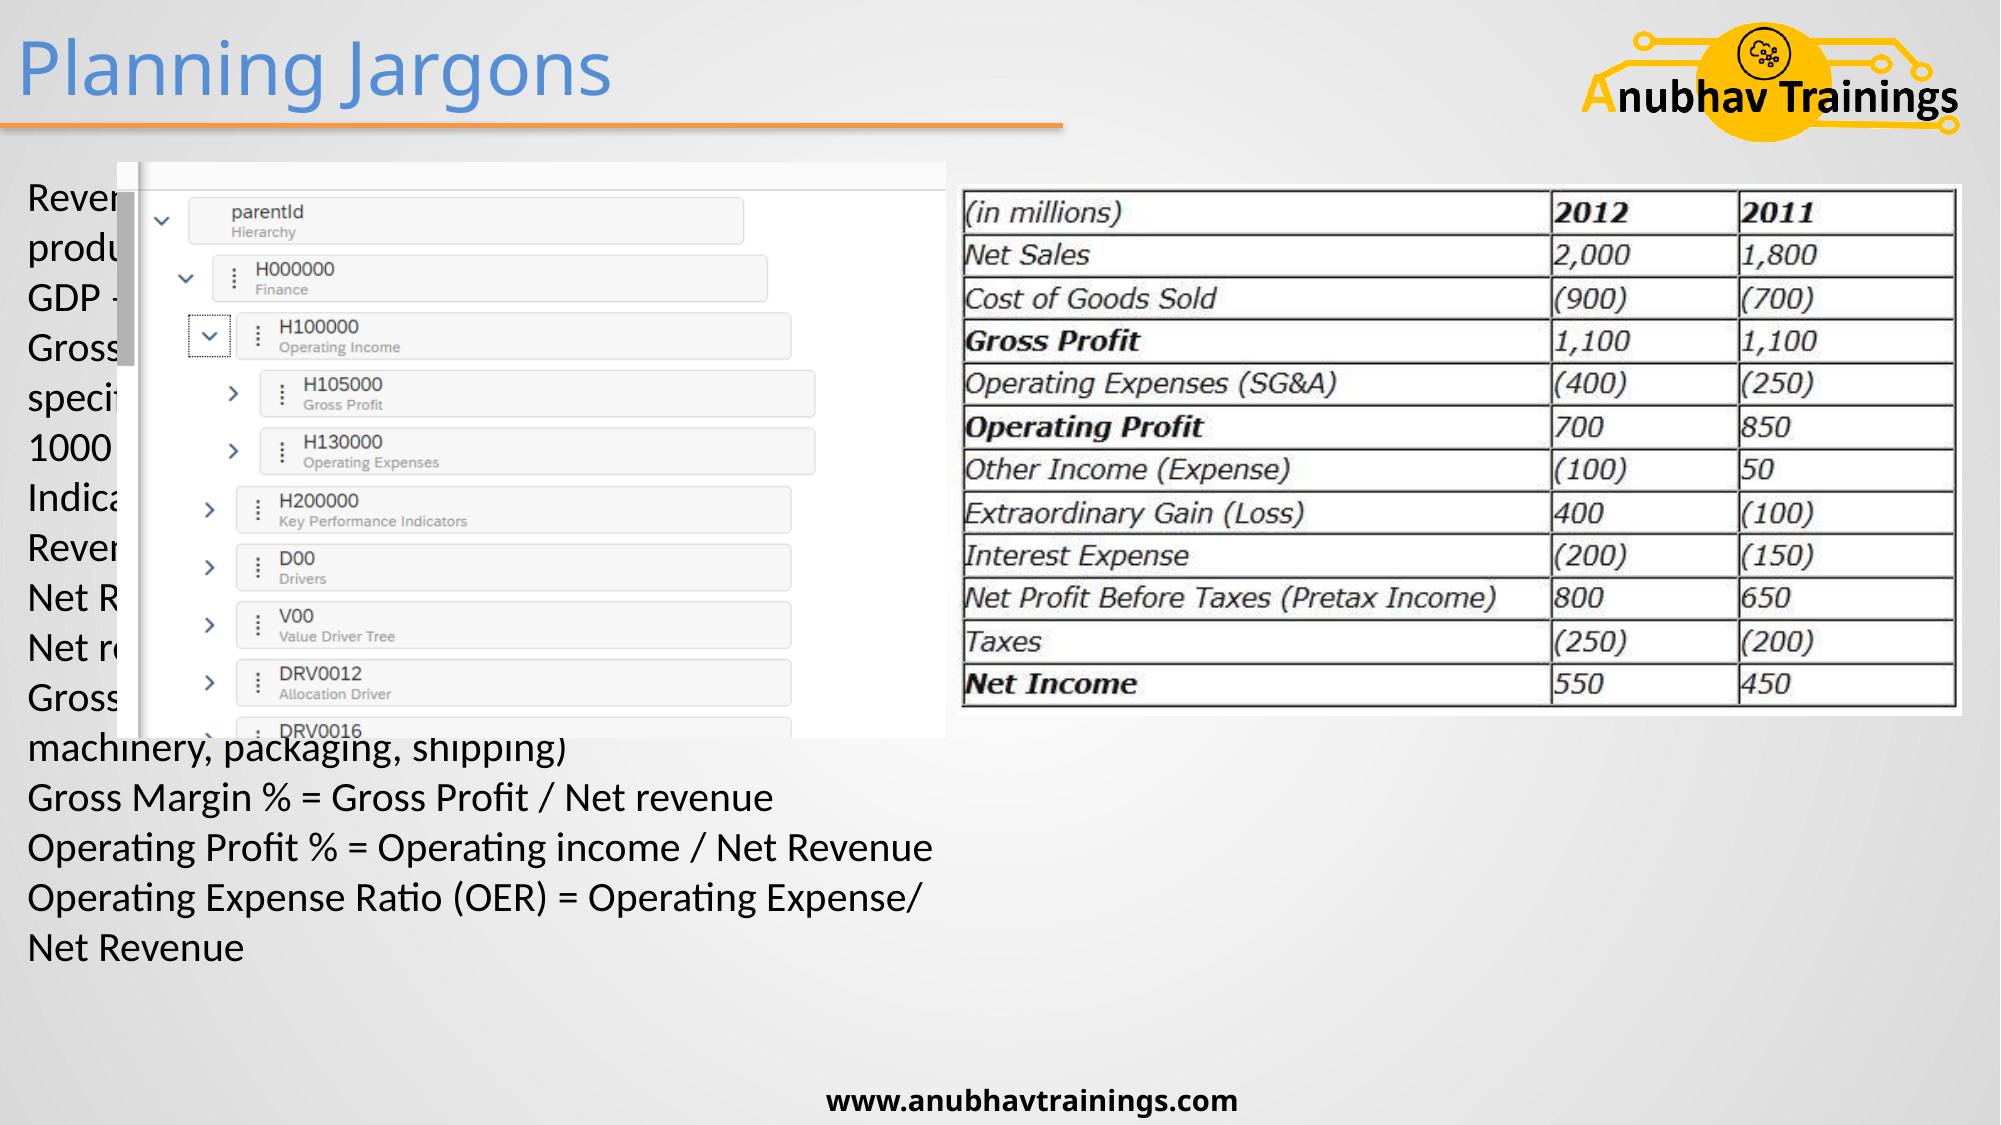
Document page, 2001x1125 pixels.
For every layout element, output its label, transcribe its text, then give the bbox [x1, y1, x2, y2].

picture [117, 162, 946, 738]
text_box www.anubhavtrainings.com [811, 1074, 1378, 1125]
picture [957, 184, 1963, 717]
picture [1578, 17, 1963, 143]
title Planning Jargons [0, 6, 1797, 124]
text_box Revenue: Total amount of goods and services produced by an organization in a given span of time. GDP – (Country) Gross Revenue: total income earned by a co. in a specific period. 1000 X 100$ = 100,000$ - 5000$ = 95000$ Indicate the potential for the growth. Revenue = Units X Price per unit Net Revenue = Revenue – Returns – Discounts Net revenue is indicative of quality Gross Profit = Net Revenue – Cost of goods(raw, labor, machinery, packaging, shipping) Gross Margin % = Gross Profit / Net revenue Operating Profit % = Operating income / Net Revenue Operating Expense Ratio (OER) = Operating Expense/ Net Revenue [12, 162, 958, 978]
